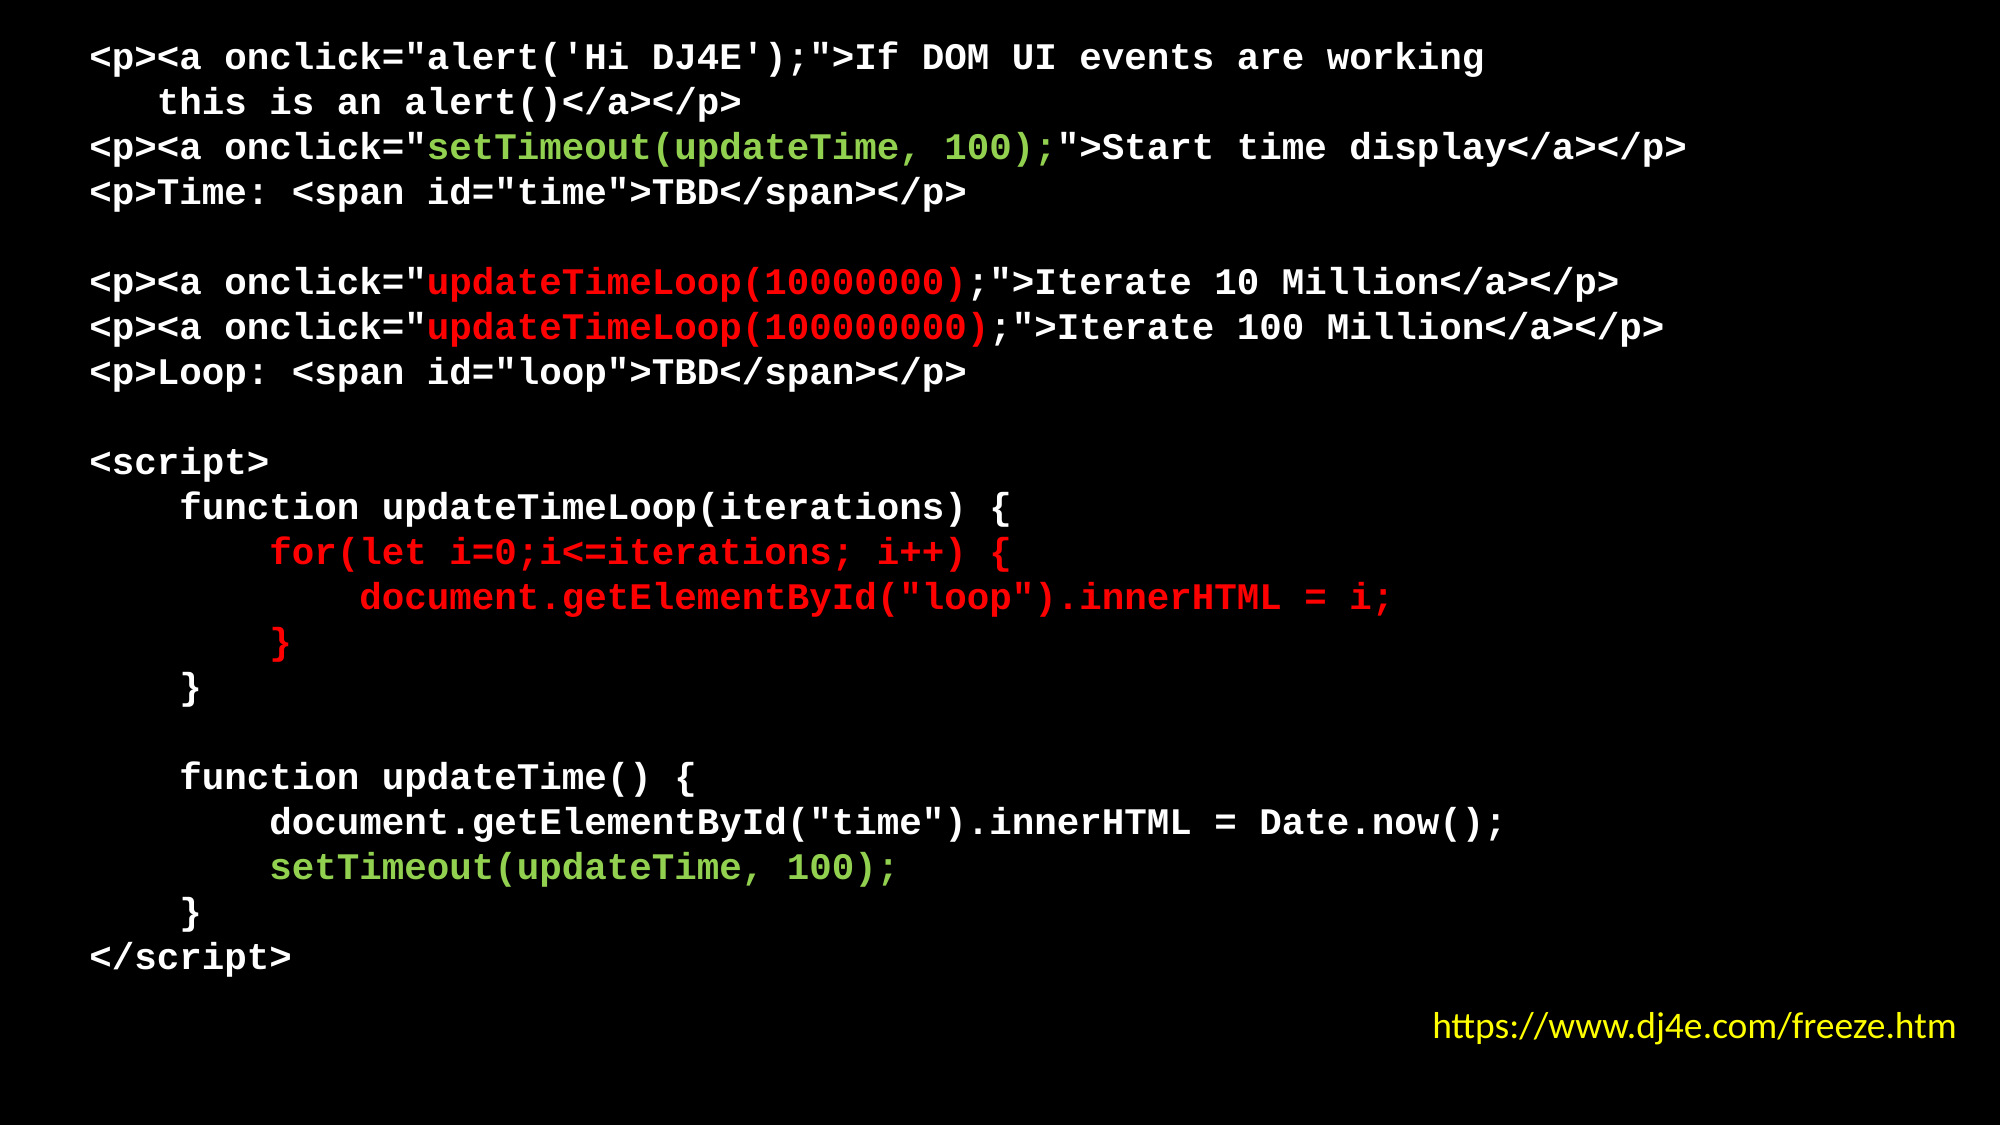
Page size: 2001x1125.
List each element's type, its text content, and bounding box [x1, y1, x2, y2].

text_box https://www.dj4e.com/freeze.htm [1417, 993, 1973, 1054]
text_box <p><a onclick="alert('Hi DJ4E');">If DOM UI events are working this is an alert()</a></p> <p><a onclick="setTimeout(updateTime, 100);">Start time display</a></p> <p>Time: <span id="time">TBD</span></p> <p><a onclick="updateTimeLoop(10000000);">Iterate 10 Million</a></p> <p><a onclick="updateTimeLoop(100000000);">Iterate 100 Million</a></p> <p>Loop: <span id="loop">TBD</span></p> <script> function updateTimeLoop(iterations) { for(let i=0;i<=iterations; i++) { document.getElementById("loop").innerHTML = i; } } function updateTime() { document.getElementById("time").innerHTML = Date.now(); setTimeout(updateTime, 100); } </script> [74, 24, 1702, 985]
